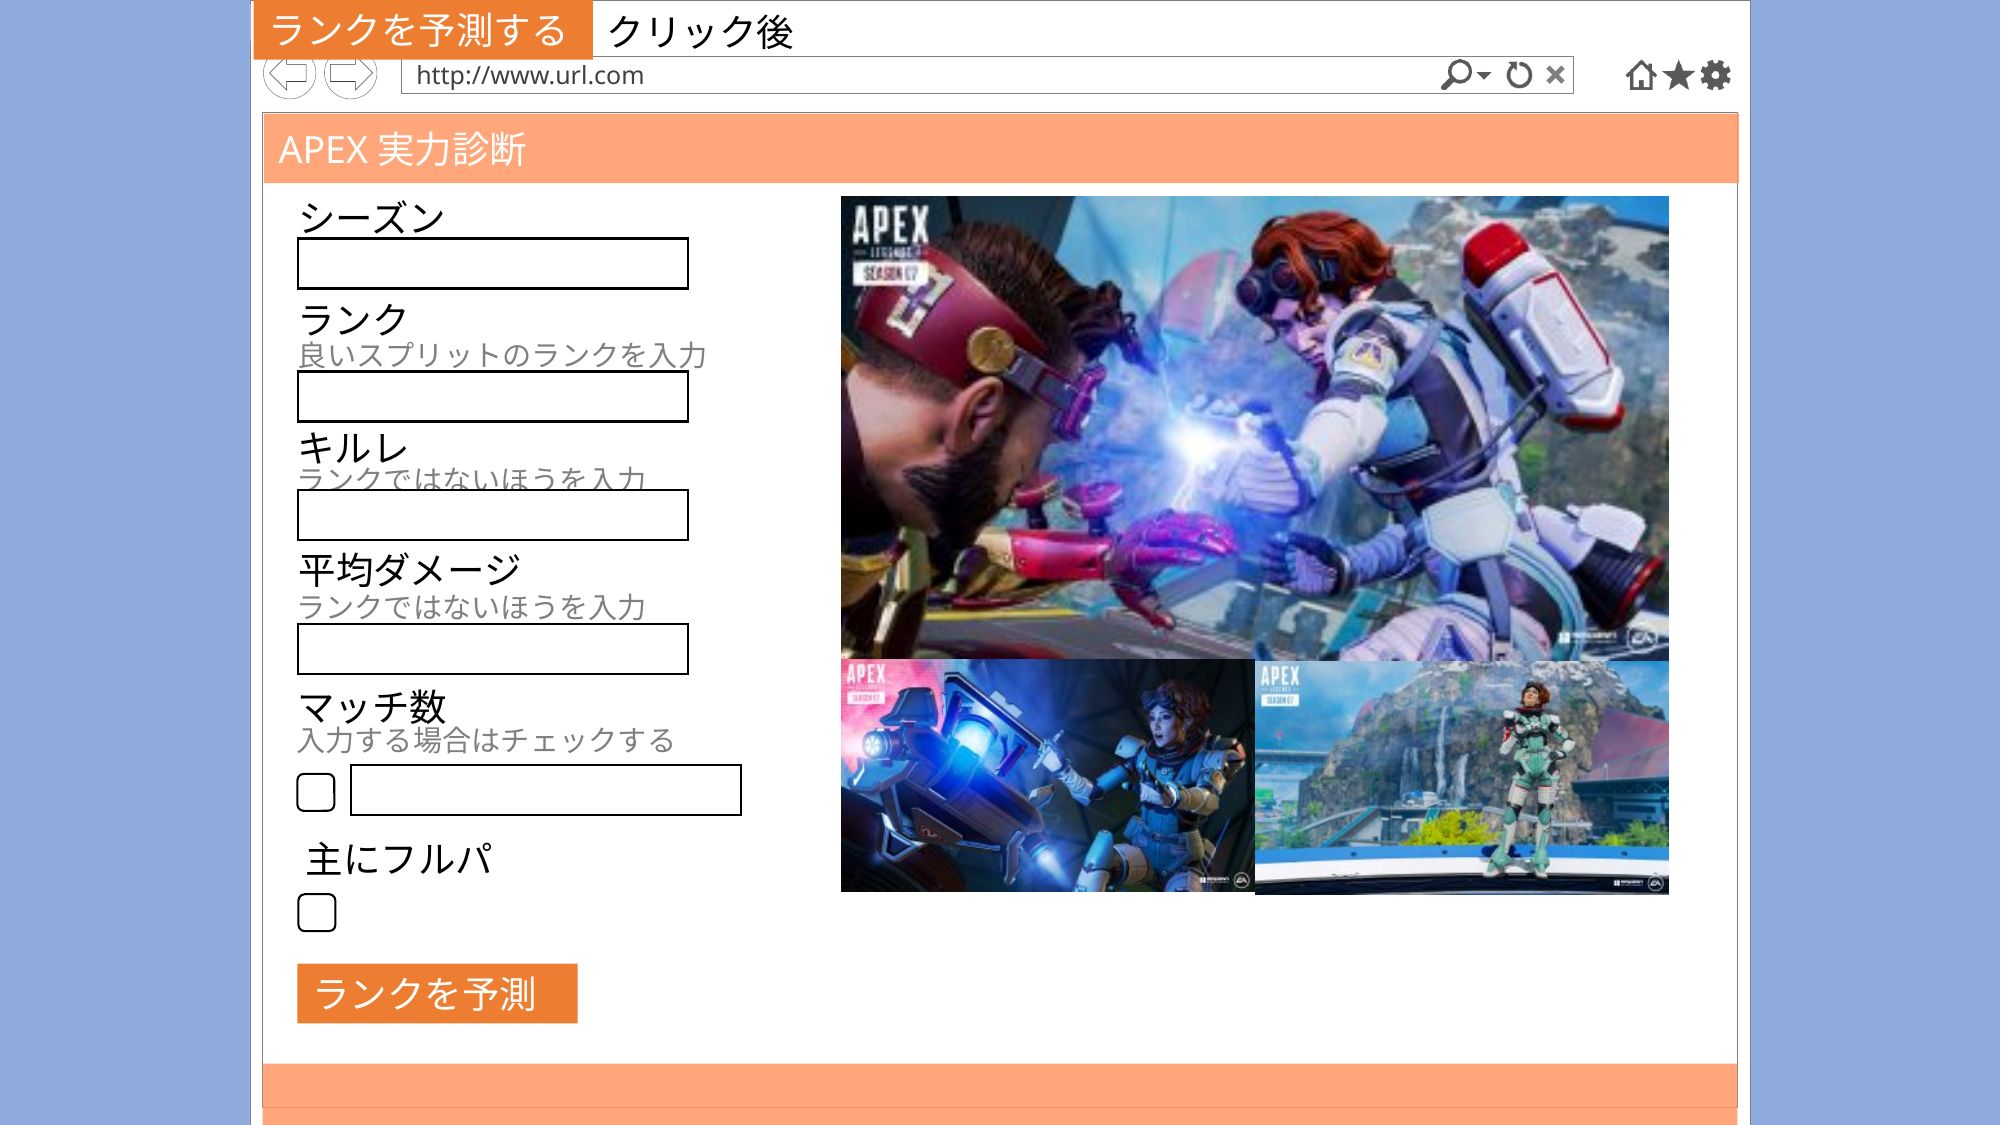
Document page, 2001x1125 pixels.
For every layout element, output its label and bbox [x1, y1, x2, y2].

picture [841, 196, 1669, 895]
text_box [249, 0, 1750, 1125]
